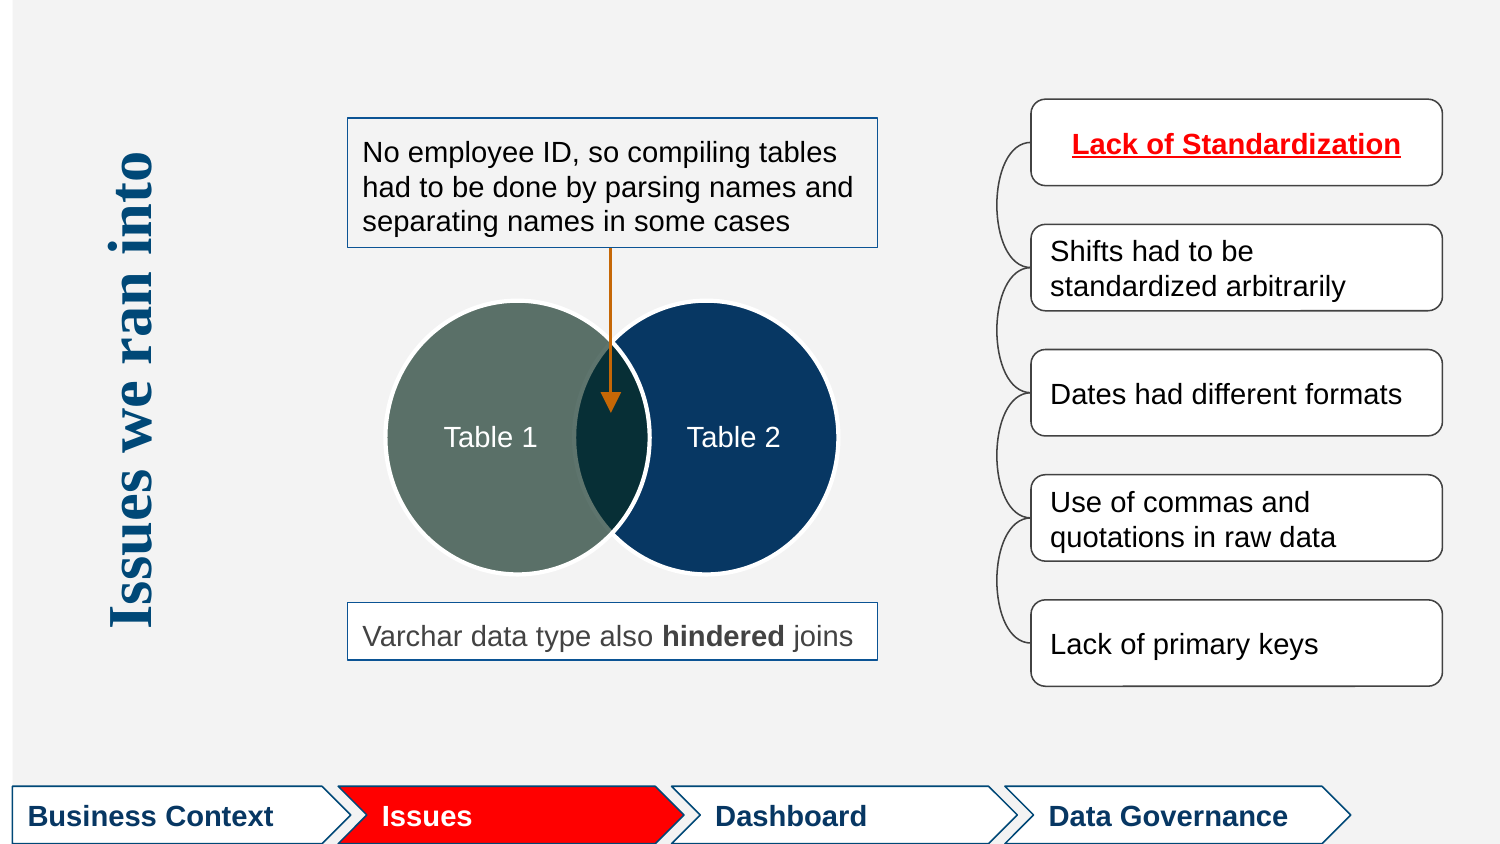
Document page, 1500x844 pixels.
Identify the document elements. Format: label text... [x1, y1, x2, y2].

text_box [612, 300, 839, 575]
text_box Use of commas and quotations in raw data [1034, 474, 1443, 562]
text_box Issues [338, 786, 684, 844]
text_box Dates had different formats [1035, 349, 1443, 436]
text_box Data Governance [1004, 786, 1351, 844]
text_box Table 2 [671, 403, 815, 447]
text_box No employee ID, so compiling tables had to be done by parsing names and separating names in some cases [347, 117, 878, 248]
title Issues we ran into [58, 32, 180, 749]
text_box Dashboard [671, 786, 1018, 844]
text_box Varchar data type also hindered joins [347, 602, 878, 661]
text_box Table 1 [428, 403, 572, 447]
text_box Shifts had to be standardized arbitrarily [1035, 224, 1443, 311]
text_box [385, 300, 650, 575]
text_box Lack of primary keys [1030, 599, 1443, 687]
text_box Lack of Standardization [1030, 99, 1443, 186]
text_box Business Context [12, 786, 351, 844]
